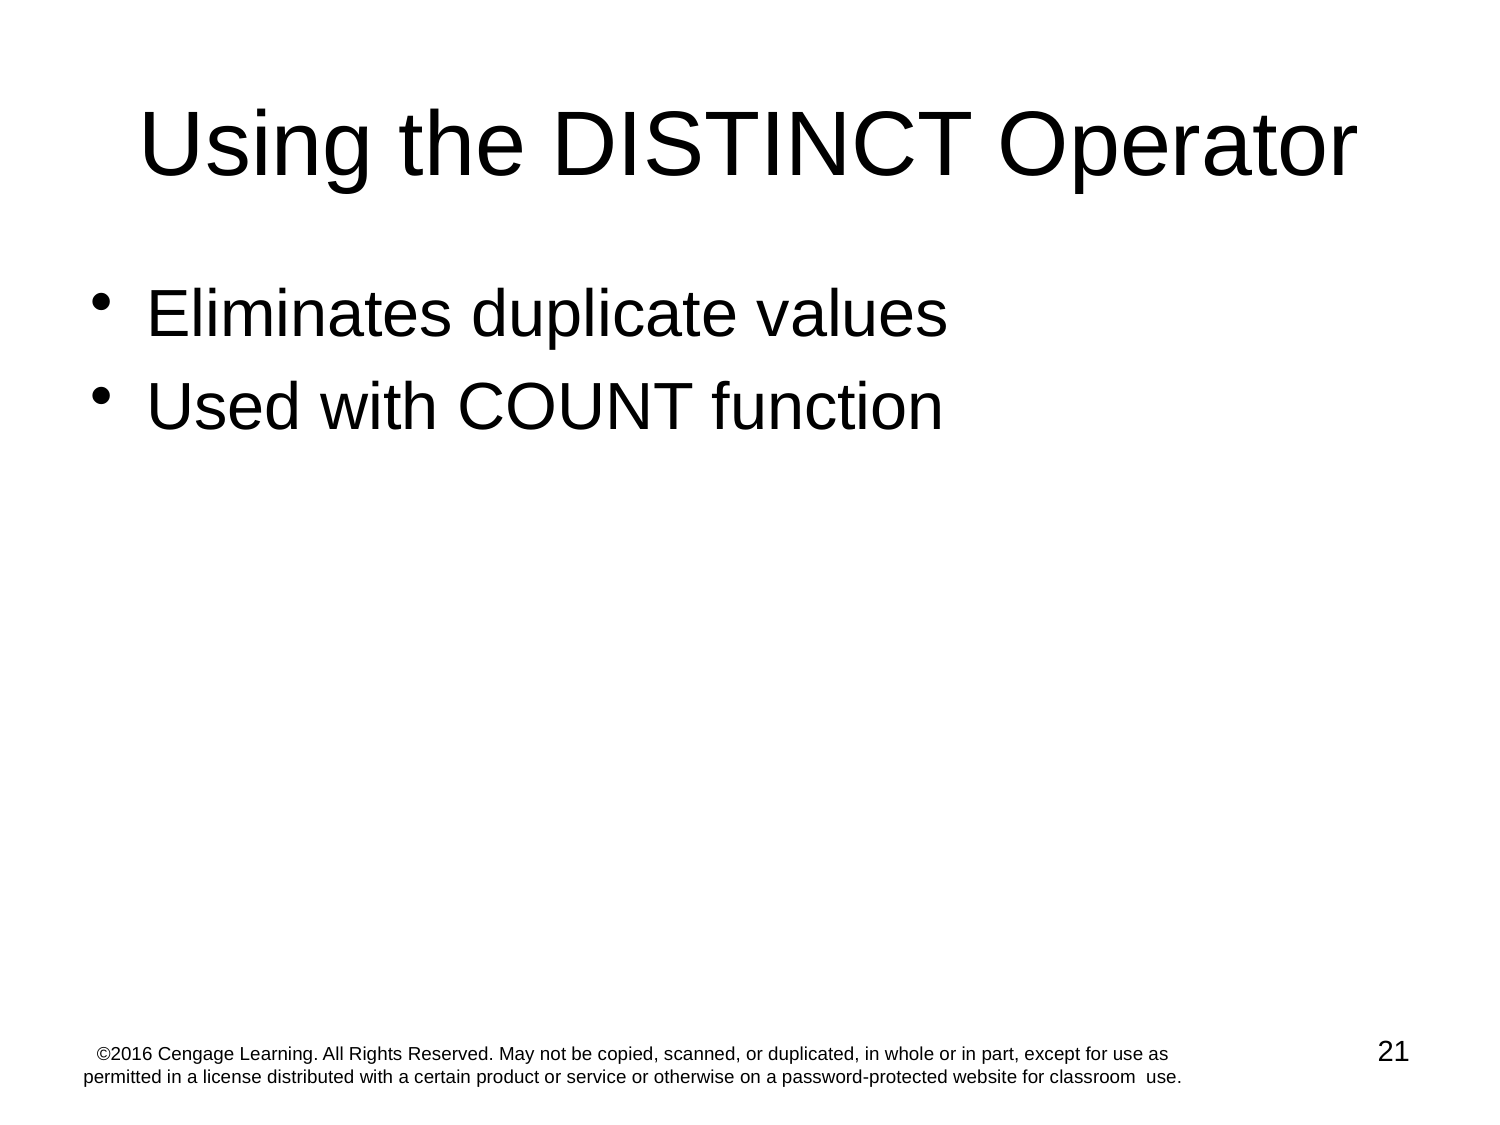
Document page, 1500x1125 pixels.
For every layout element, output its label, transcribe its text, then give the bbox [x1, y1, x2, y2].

slide_number 21 [1237, 1024, 1425, 1103]
footer ©2016 Cengage Learning. All Rights Reserved. May not be copied, scanned, or duplicated, in whole or in part, except for use as permitted in a license distributed with a certain product or service or otherwise on a password-protected website for classroom use. [52, 1034, 1213, 1113]
list Eliminates duplicate values Used with COUNT function [75, 262, 1425, 1005]
title Using the DISTINCT Operator [75, 45, 1425, 233]
